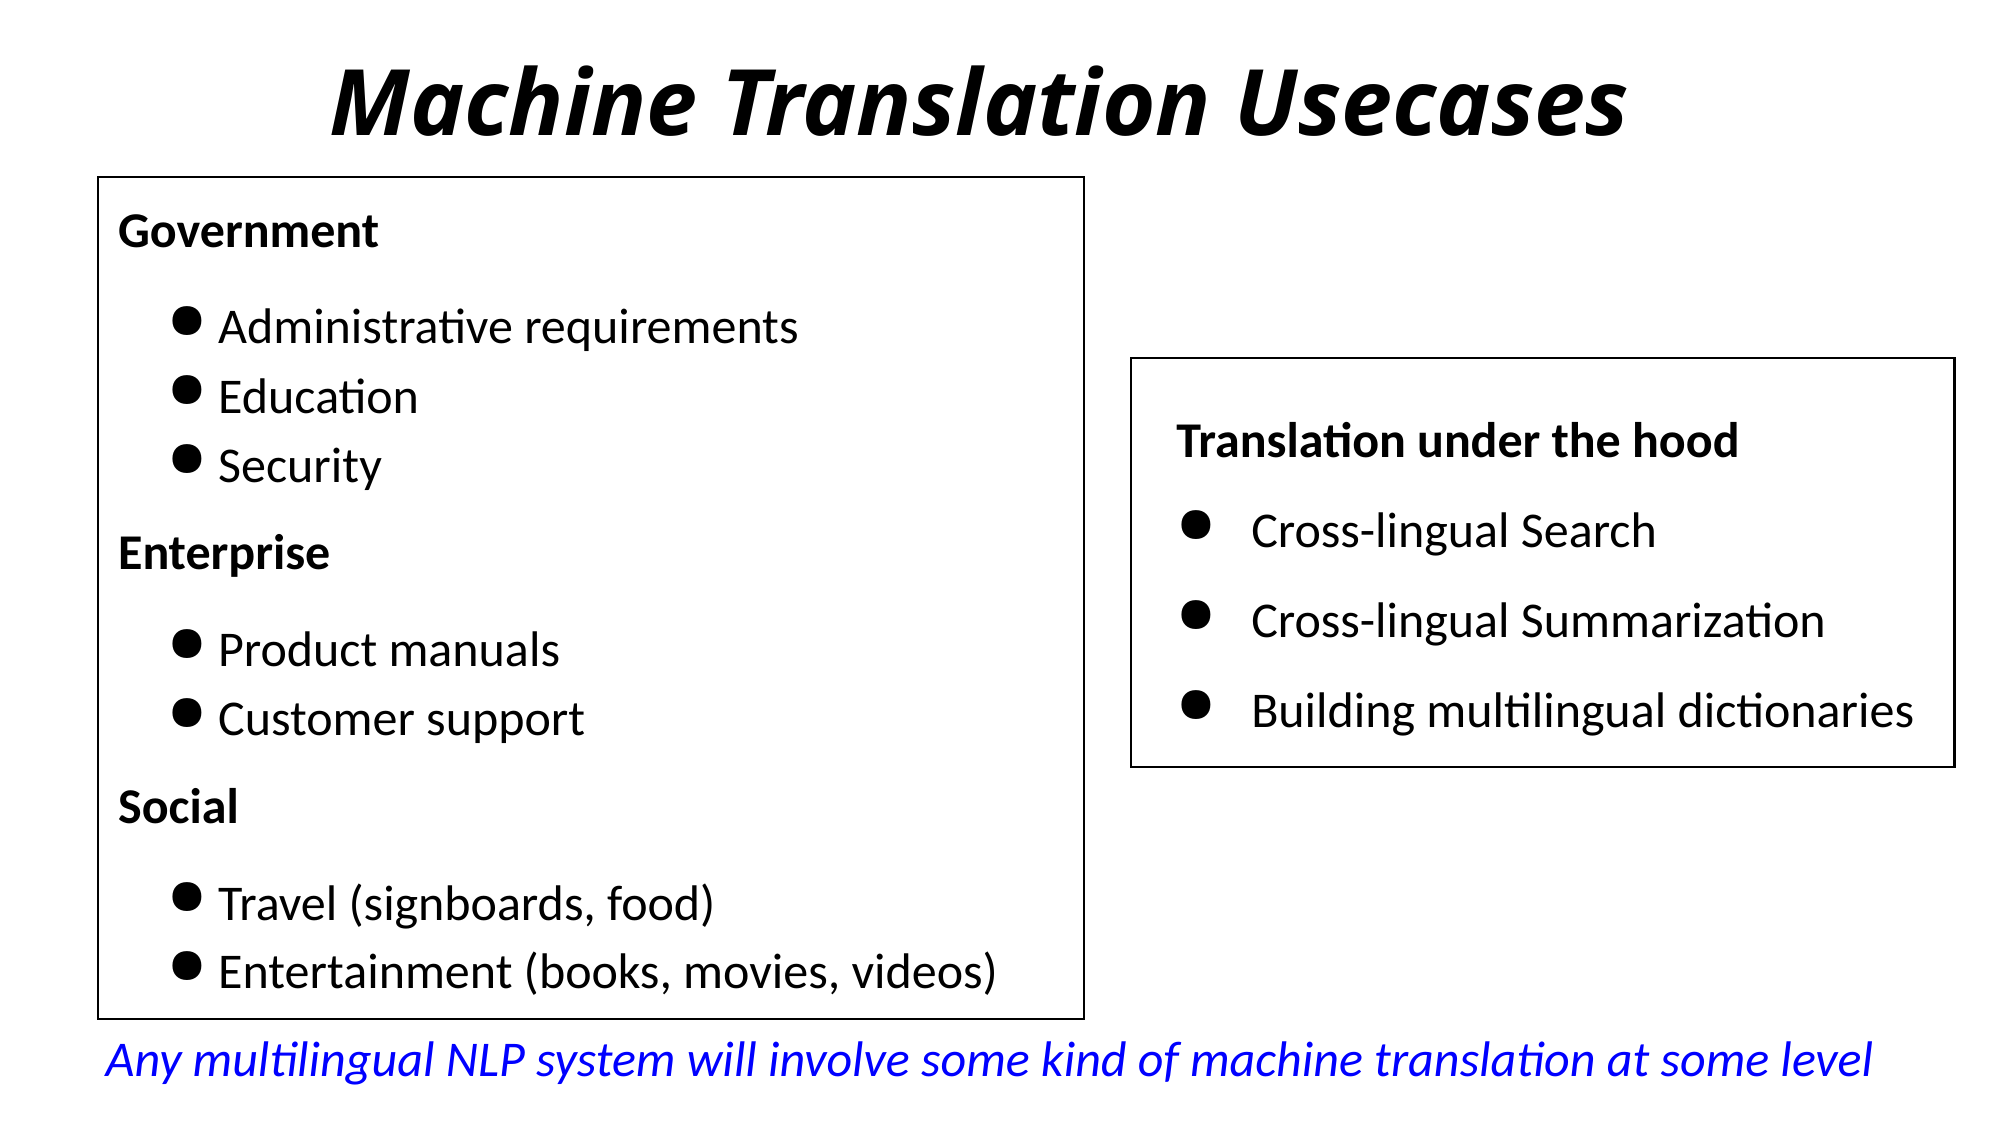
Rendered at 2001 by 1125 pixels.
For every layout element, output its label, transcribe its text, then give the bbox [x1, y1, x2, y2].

text_box Machine Translation Usecases [59, 23, 1901, 112]
text_box Government Administrative requirements Education Security Enterprise Product manuals Customer support Social Travel (signboards, food) Entertainment (books, movies, videos) [97, 176, 1085, 1018]
text_box Any multilingual NLP system will involve some kind of machine translation at some level [0, 1018, 1980, 1094]
text_box Translation under the hood Cross-lingual Search Cross-lingual Summarization Building multilingual dictionaries [1130, 357, 1956, 768]
